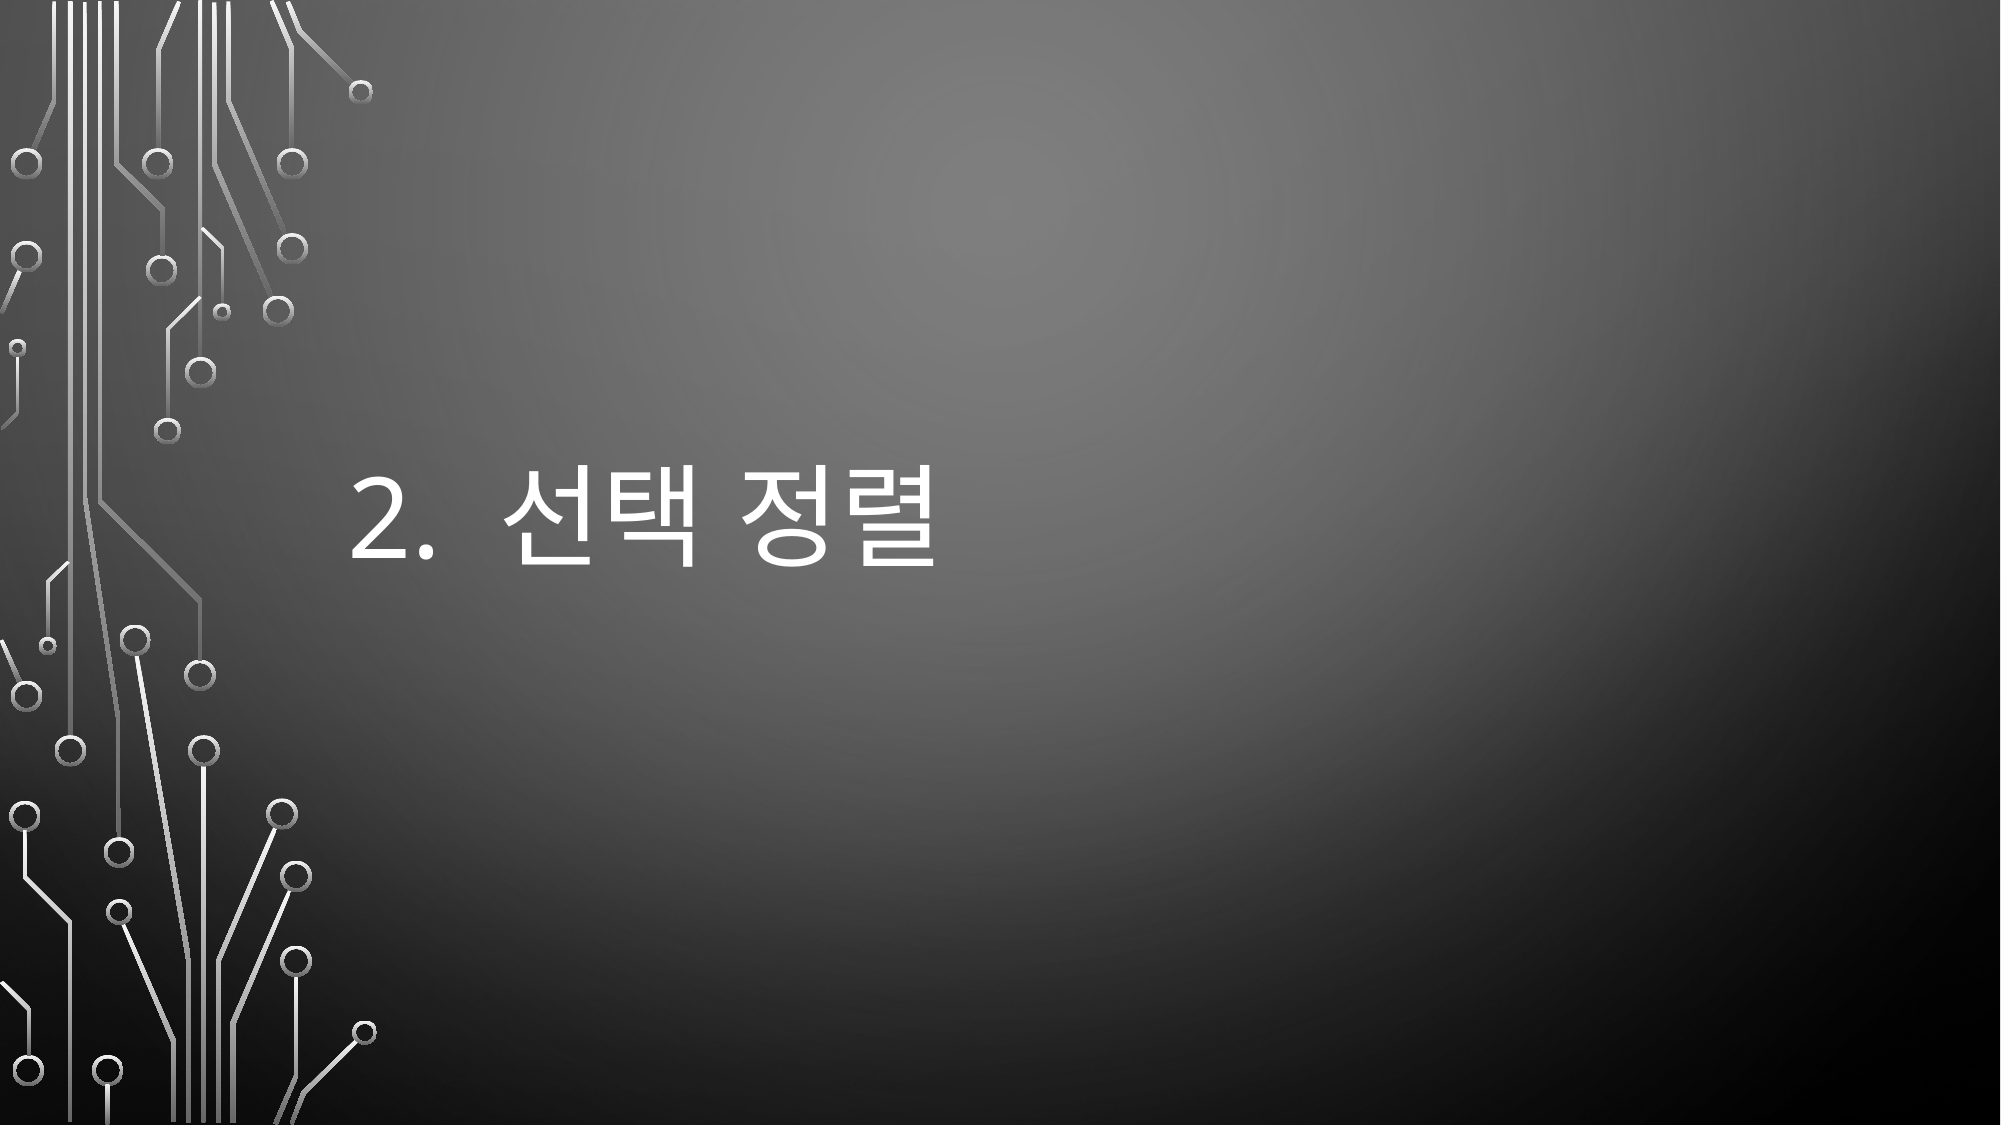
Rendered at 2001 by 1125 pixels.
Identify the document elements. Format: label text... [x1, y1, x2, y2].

title 2. 선택 정렬 [332, 83, 1780, 960]
